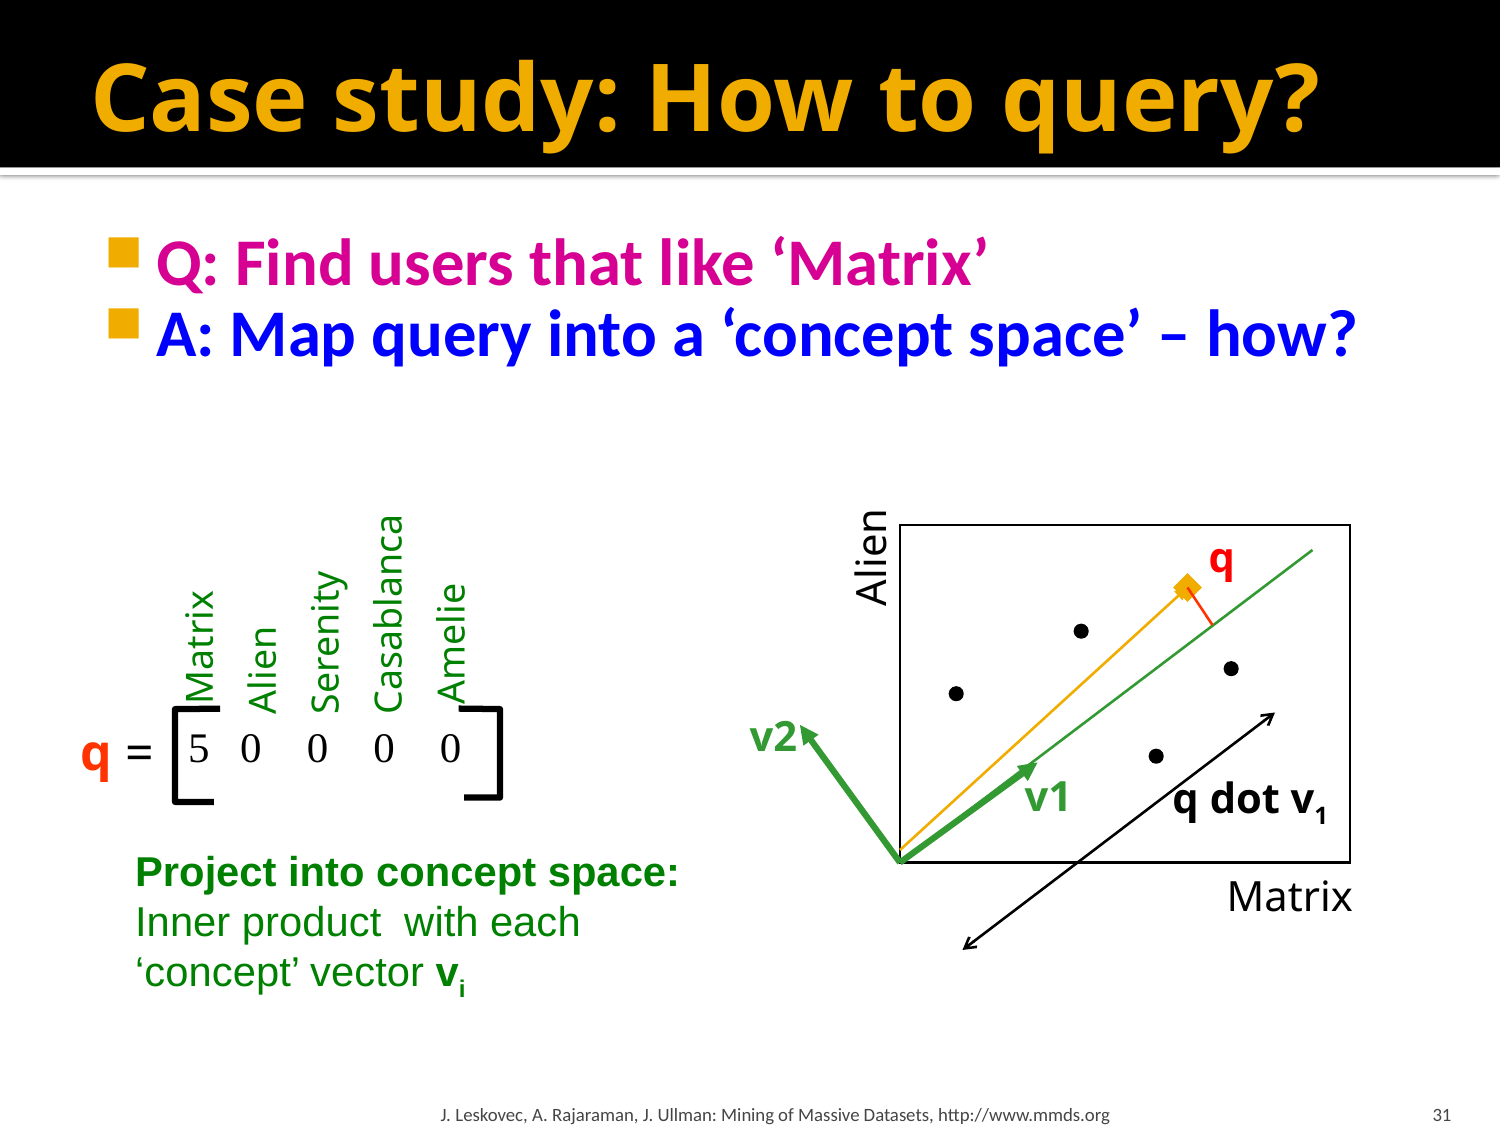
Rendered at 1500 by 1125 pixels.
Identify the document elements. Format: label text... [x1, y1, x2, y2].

text_box [464, 708, 500, 798]
slide_number 31 [1345, 1080, 1467, 1125]
text_box Matrix Alien Serenity Casablanca Amelie [149, 499, 480, 722]
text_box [170, 722, 491, 789]
text_box Alien [836, 493, 902, 621]
text_box [1175, 575, 1199, 601]
text_box [949, 687, 963, 700]
text_box [1224, 662, 1238, 675]
text_box [1207, 712, 1276, 764]
text_box [899, 587, 1187, 851]
text_box [962, 802, 1157, 950]
title Case study: How to query? [75, 12, 1425, 175]
text_box [1074, 624, 1088, 638]
text_box q = [65, 712, 169, 788]
text_box [1149, 749, 1163, 763]
text_box Matrix [1211, 862, 1368, 928]
text_box q dot v1 [1157, 764, 1343, 837]
text_box v1 [1009, 762, 1088, 828]
text_box Project into concept space: Inner product with each ‘concept’ vector vi [120, 837, 696, 1010]
footer J. Leskovec, A. Rajaraman, J. Ullman: Mining of Massive Datasets, http://www.mmds.org [433, 1080, 1337, 1125]
text_box [174, 797, 215, 802]
text_box q [1194, 523, 1251, 589]
list Q: Find users that like ‘Matrix’ A: Map query into a ‘concept space’ – how? [75, 212, 1425, 475]
text_box v2 [734, 702, 813, 768]
text_box [899, 525, 1350, 863]
